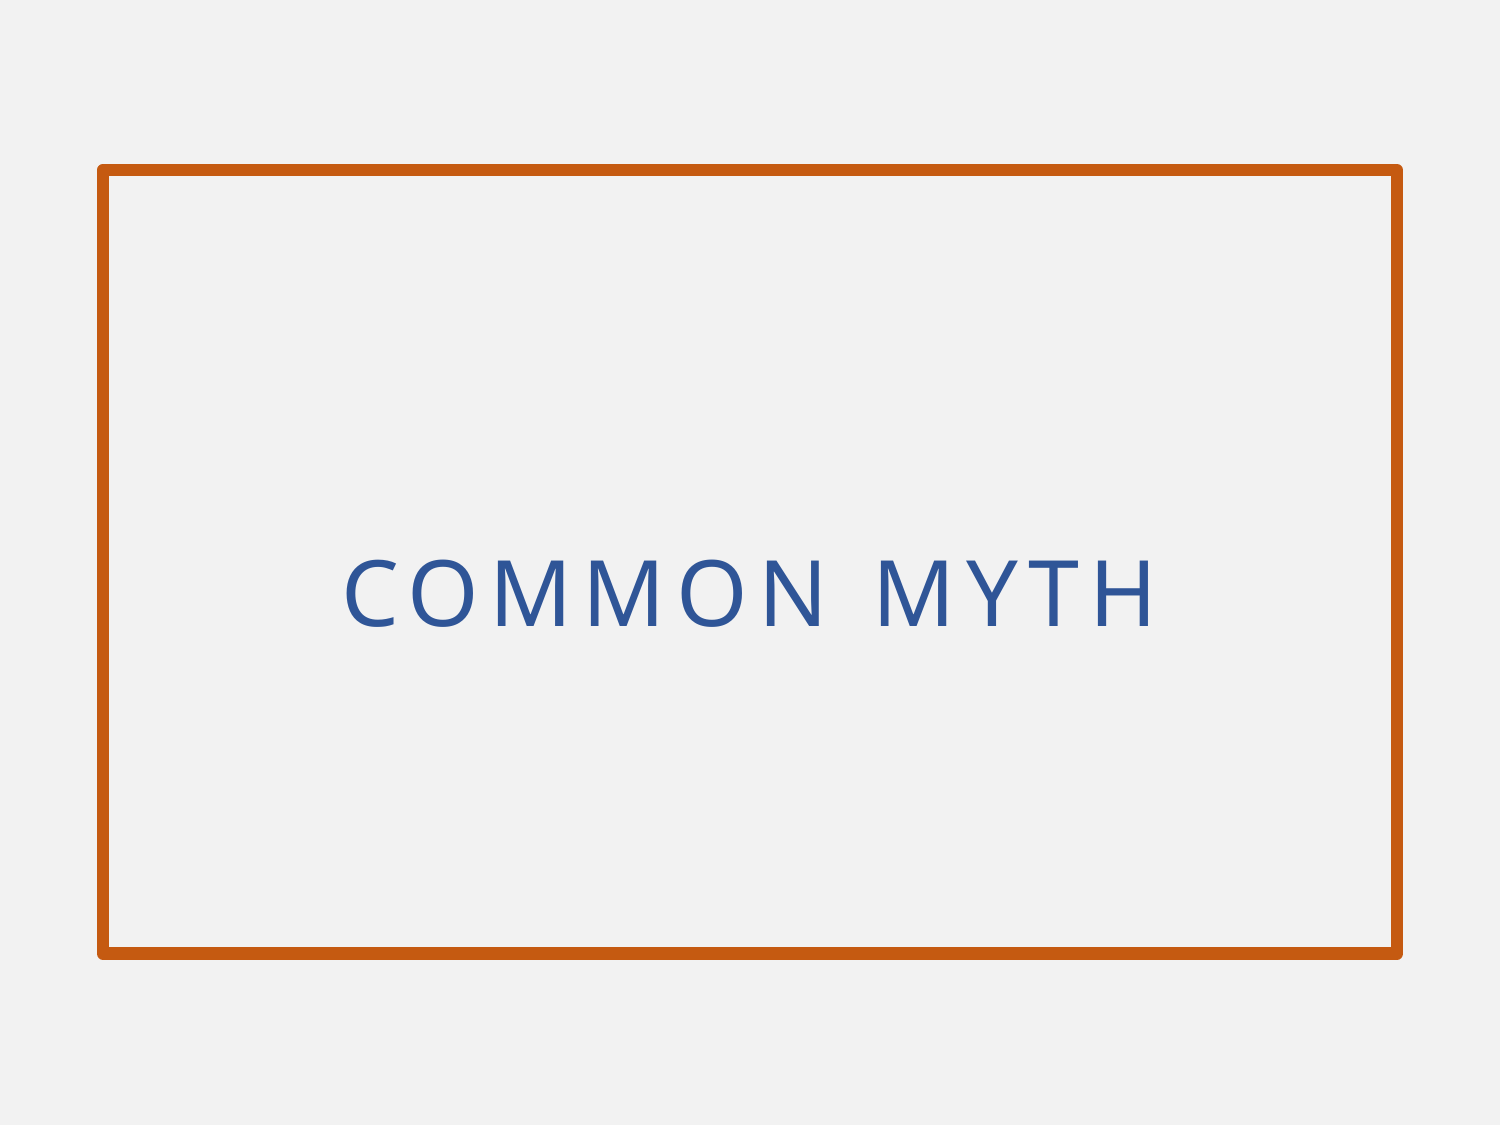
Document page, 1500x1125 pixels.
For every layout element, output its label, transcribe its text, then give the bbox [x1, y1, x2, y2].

title COMMON MYTH [103, 170, 1397, 954]
